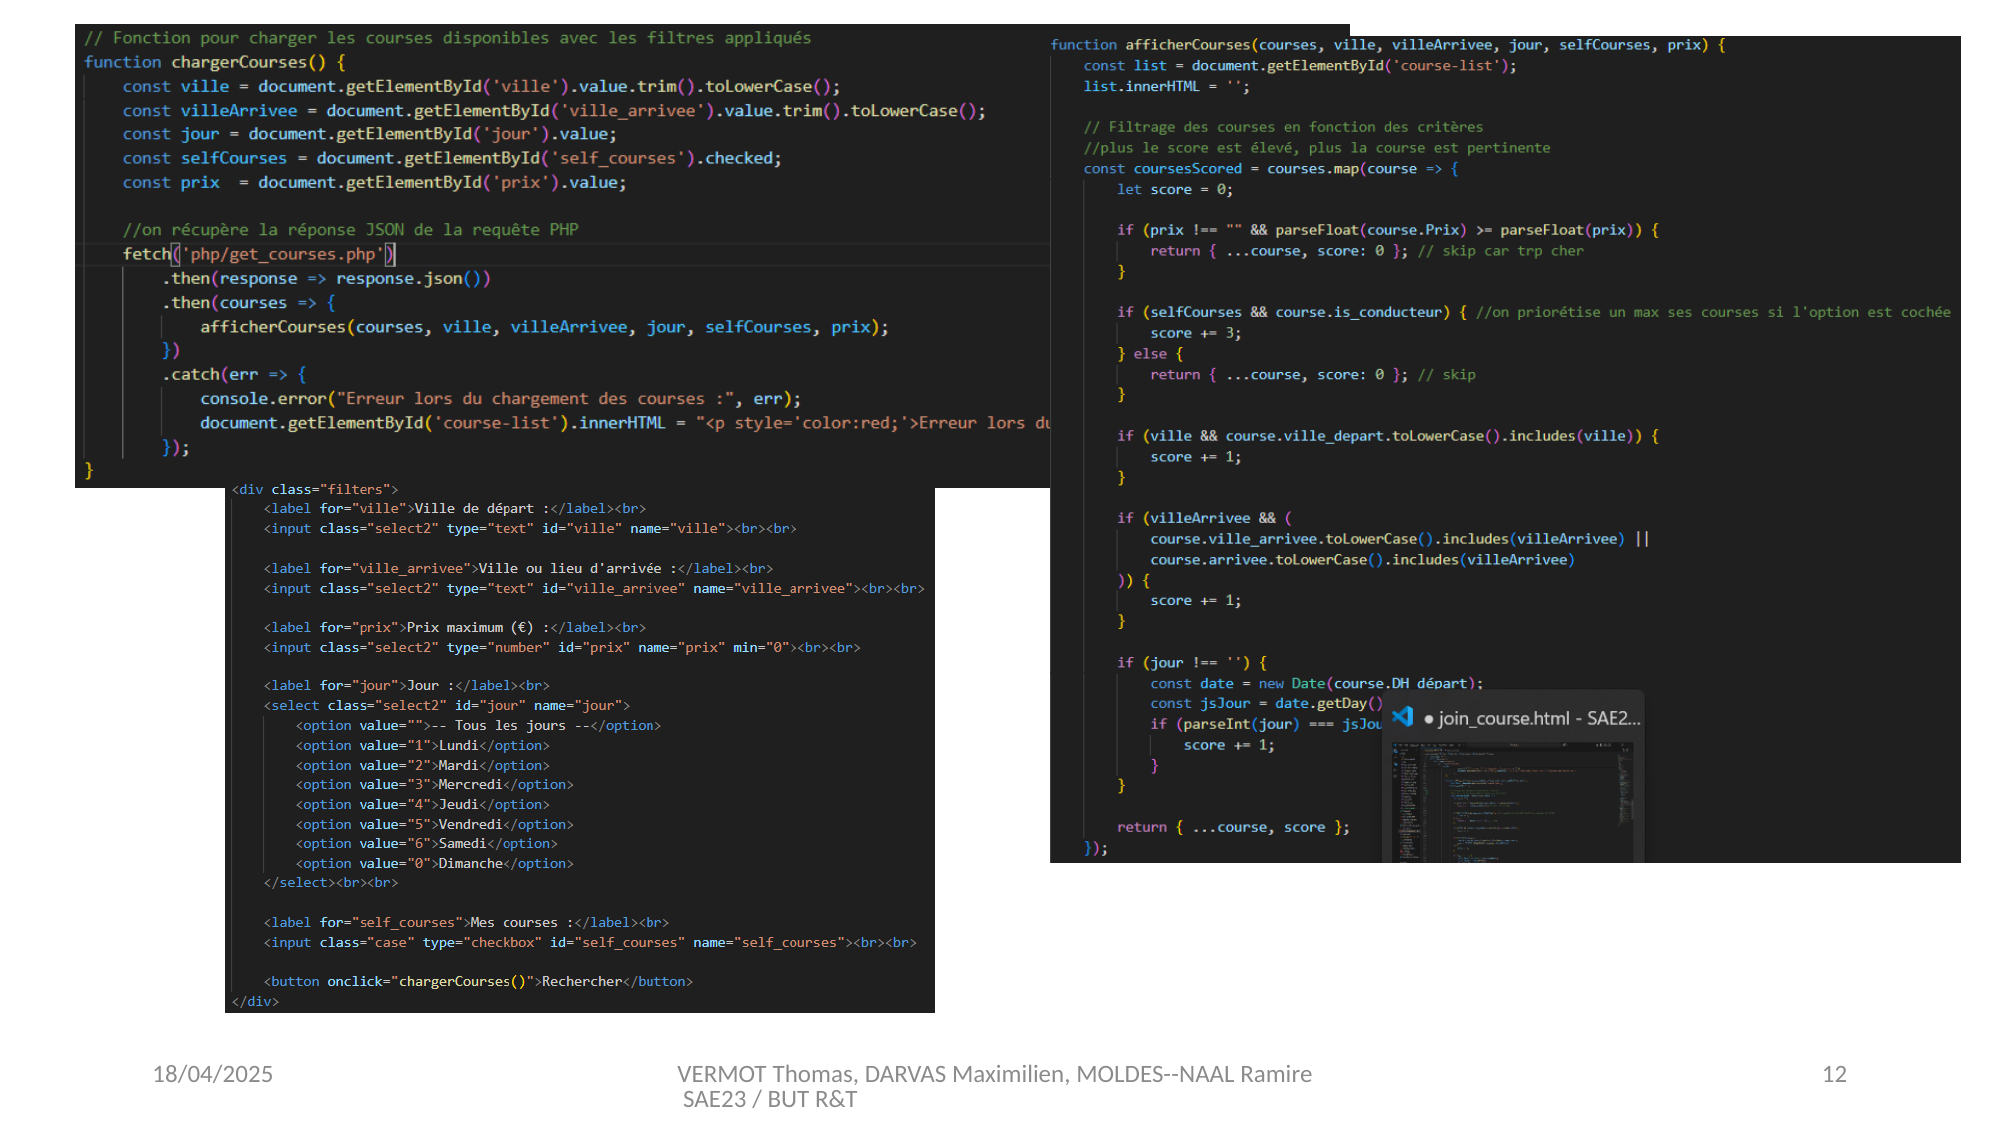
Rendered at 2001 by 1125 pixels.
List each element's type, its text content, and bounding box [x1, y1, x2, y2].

picture [74, 24, 1961, 1013]
footer VERMOT Thomas, DARVAS Maximilien, MOLDES--NAAL Ramire SAE23 / BUT R&T [662, 1042, 1338, 1103]
slide_number 12 [1412, 1042, 1863, 1103]
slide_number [137, 1042, 588, 1103]
